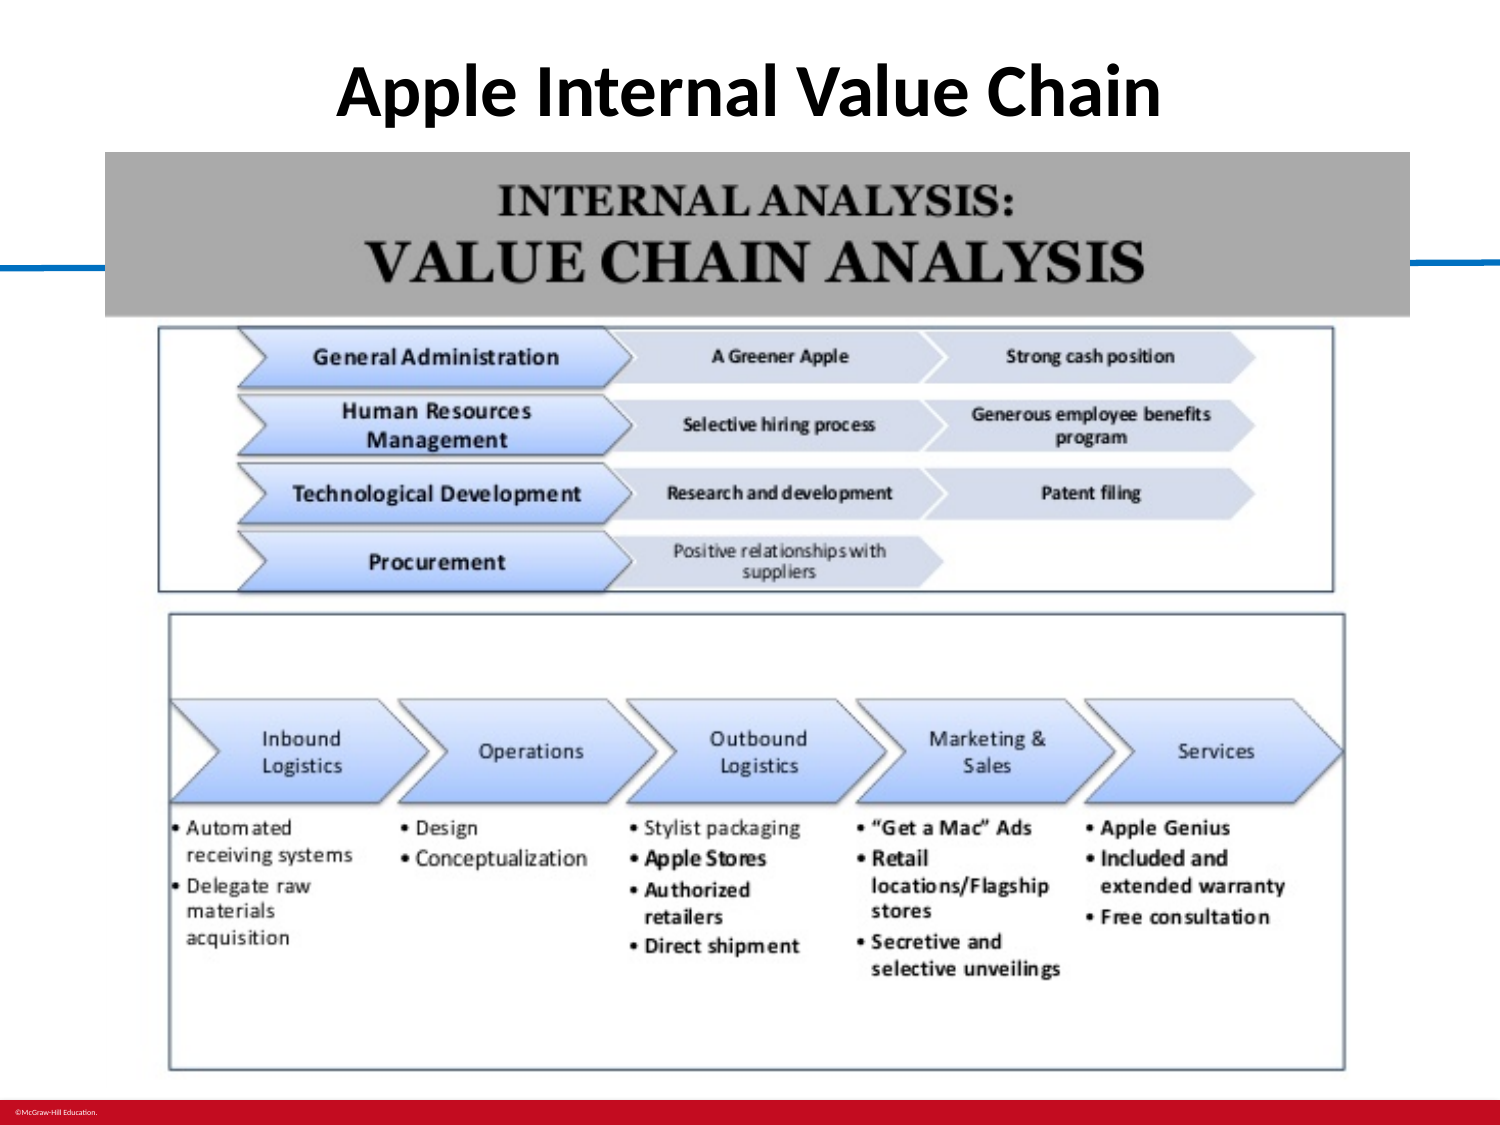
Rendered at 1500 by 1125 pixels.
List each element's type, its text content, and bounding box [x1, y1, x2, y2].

title Apple Internal Value Chain [75, 22, 1425, 150]
picture [104, 151, 1411, 1088]
